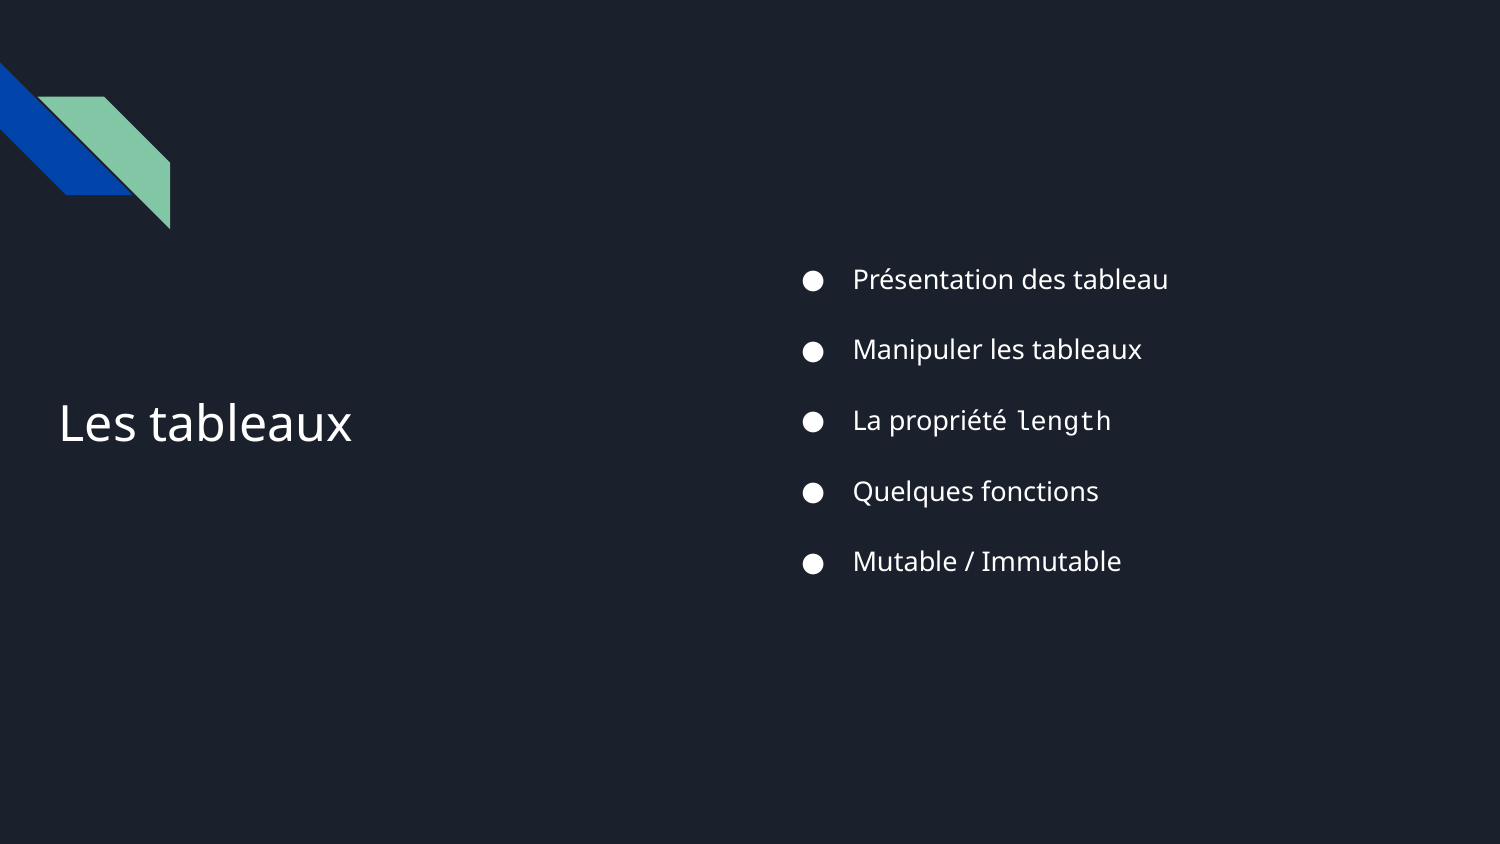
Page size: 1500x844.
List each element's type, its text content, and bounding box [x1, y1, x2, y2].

list Présentation des tableau Manipuler les tableaux La propriété length Quelques fonctions Mutable / Immutable [762, 242, 1366, 602]
title Les tableaux [43, 281, 708, 562]
